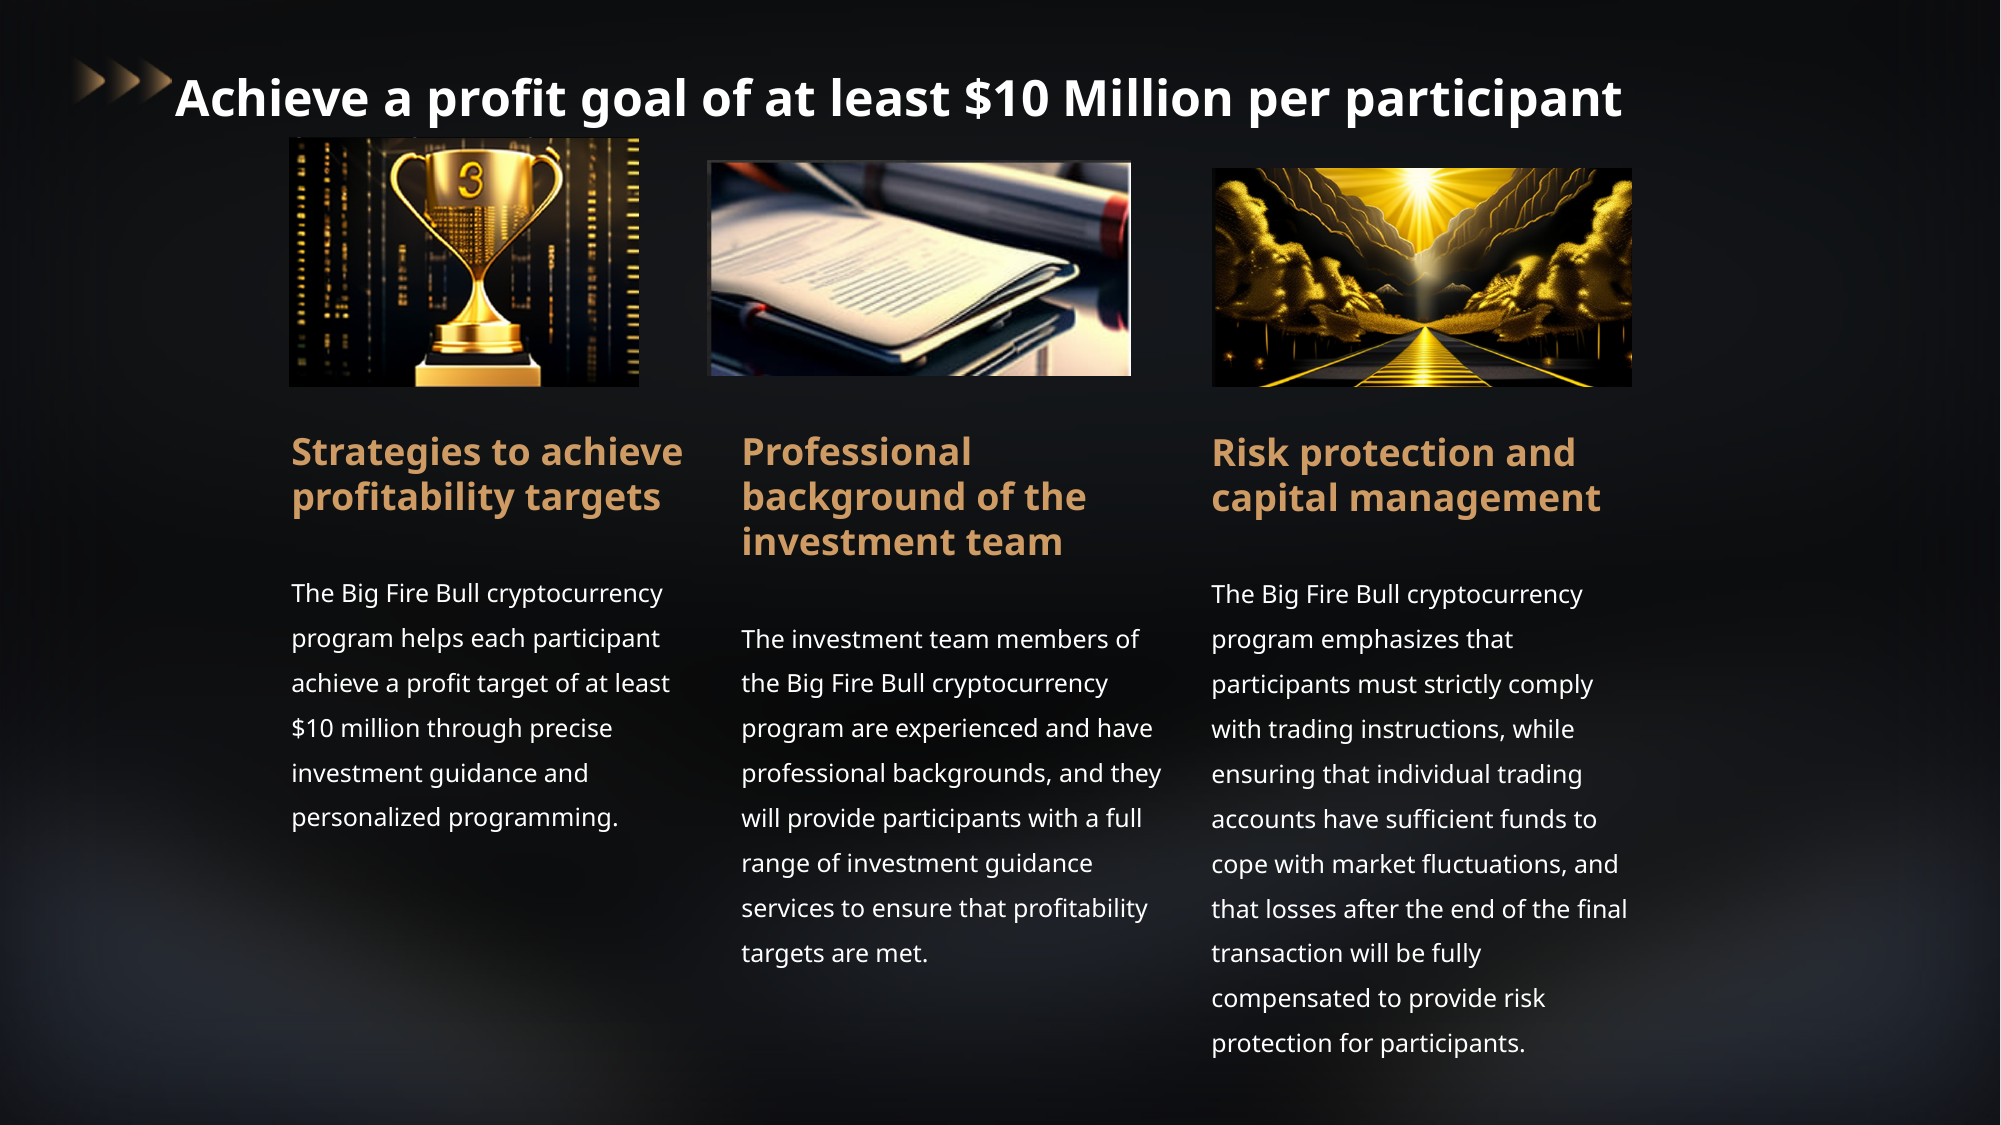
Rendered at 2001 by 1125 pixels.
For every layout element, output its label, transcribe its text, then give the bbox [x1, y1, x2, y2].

text_box Strategies to achieve profitability targets The Big Fire Bull cryptocurrency program helps each participant achieve a profit target of at least $10 million through precise investment guidance and personalized programming. [274, 418, 729, 841]
text_box Professional background of the investment team The investment team members of the Big Fire Bull cryptocurrency program are experienced and have professional backgrounds, and they will provide participants with a full range of investment guidance services to ensure that profitability targets are met. [725, 419, 1179, 977]
picture [0, 0, 2001, 1125]
text_box Achieve a profit goal of at least $10 Million per participant [159, 27, 1700, 136]
text_box Risk protection and capital management The Big Fire Bull cryptocurrency program emphasizes that participants must strictly comply with trading instructions, while ensuring that individual trading accounts have sufficient funds to cope with market fluctuations, and that losses after the end of the final transaction will be fully compensated to provide risk protection for participants. [1195, 419, 1649, 1067]
